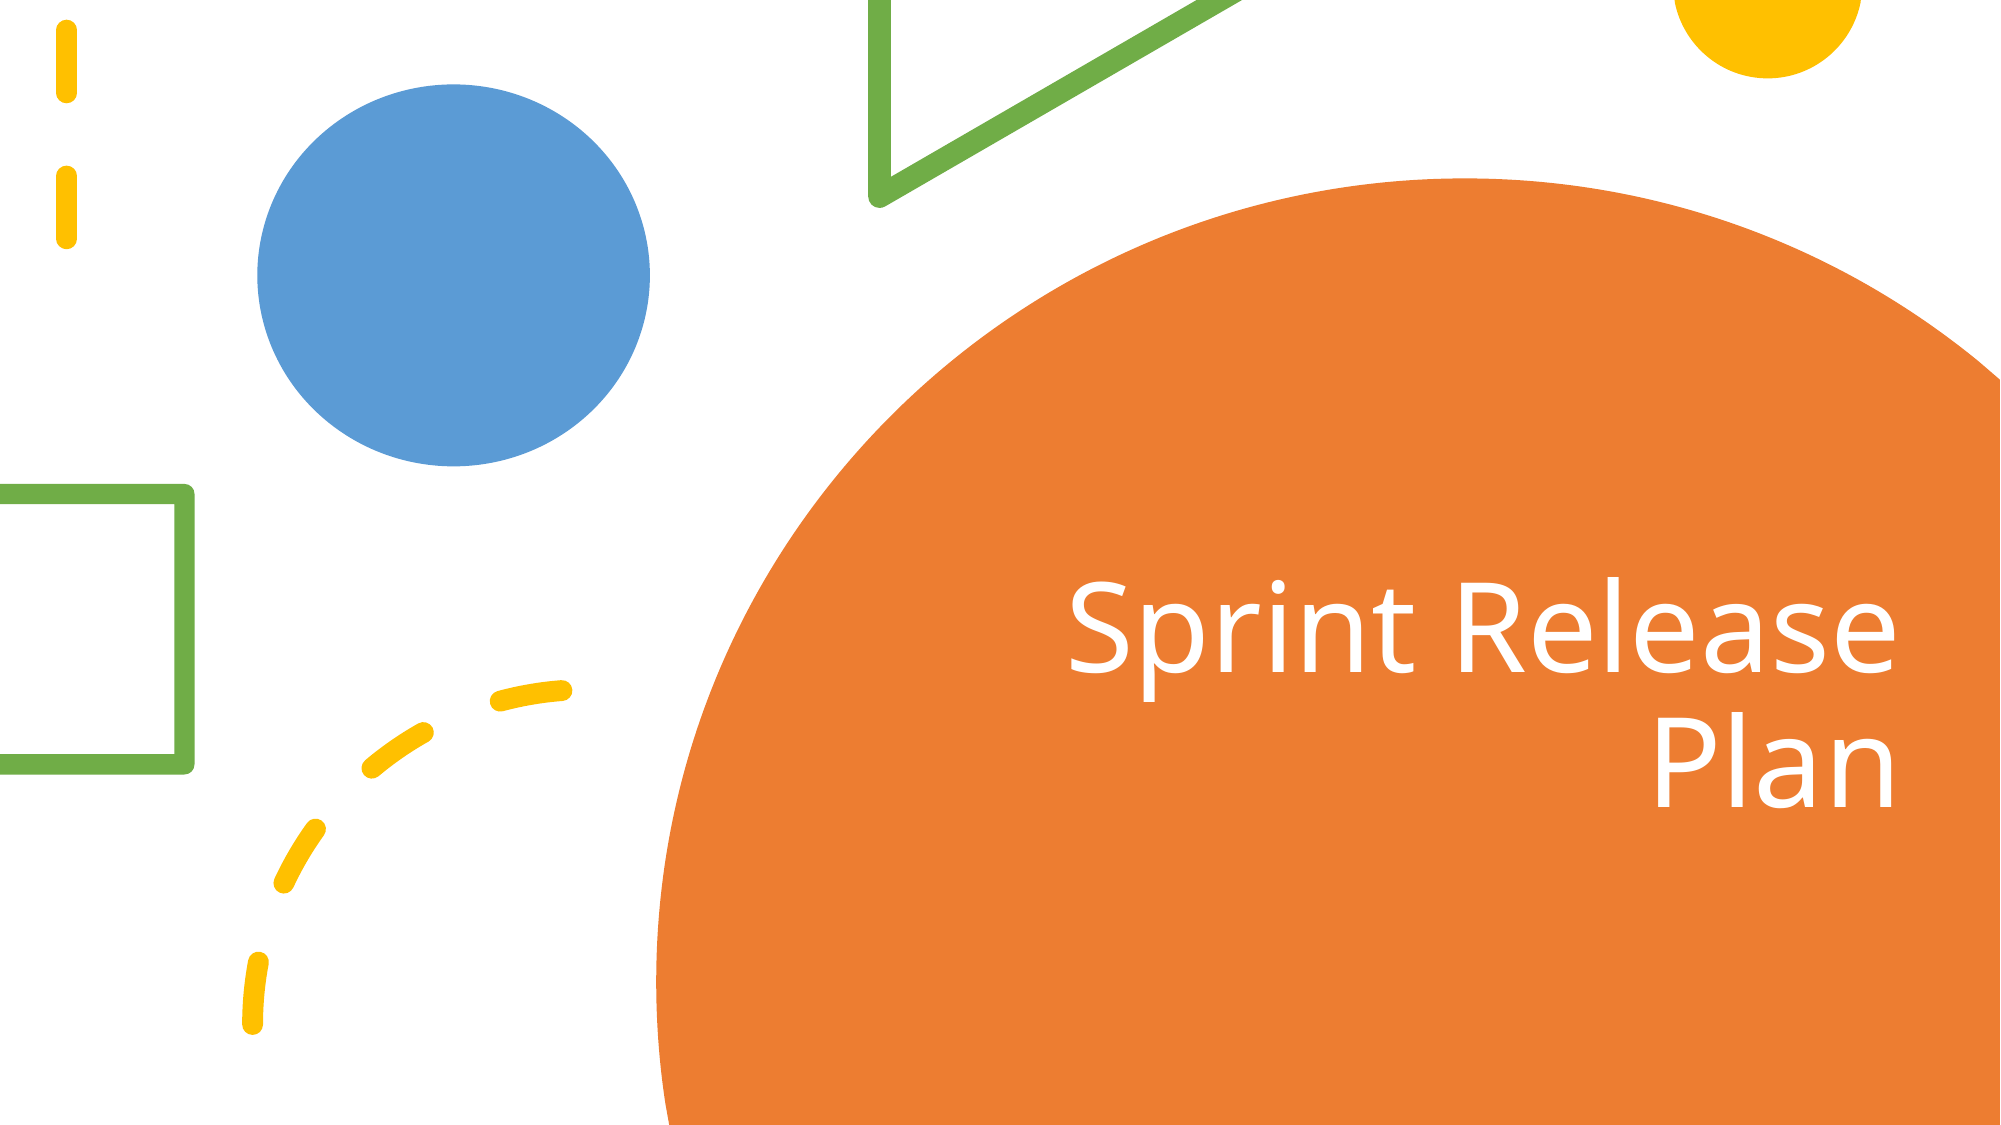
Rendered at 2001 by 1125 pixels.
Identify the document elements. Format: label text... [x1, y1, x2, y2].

text_box [868, 0, 1243, 208]
text_box [0, 483, 195, 775]
text_box [256, 83, 651, 468]
title Sprint Release Plan [835, 450, 1917, 842]
text_box [252, 689, 588, 1026]
text_box [0, 0, 2000, 1125]
text_box [1673, 0, 1862, 80]
text_box [655, 177, 2000, 1125]
